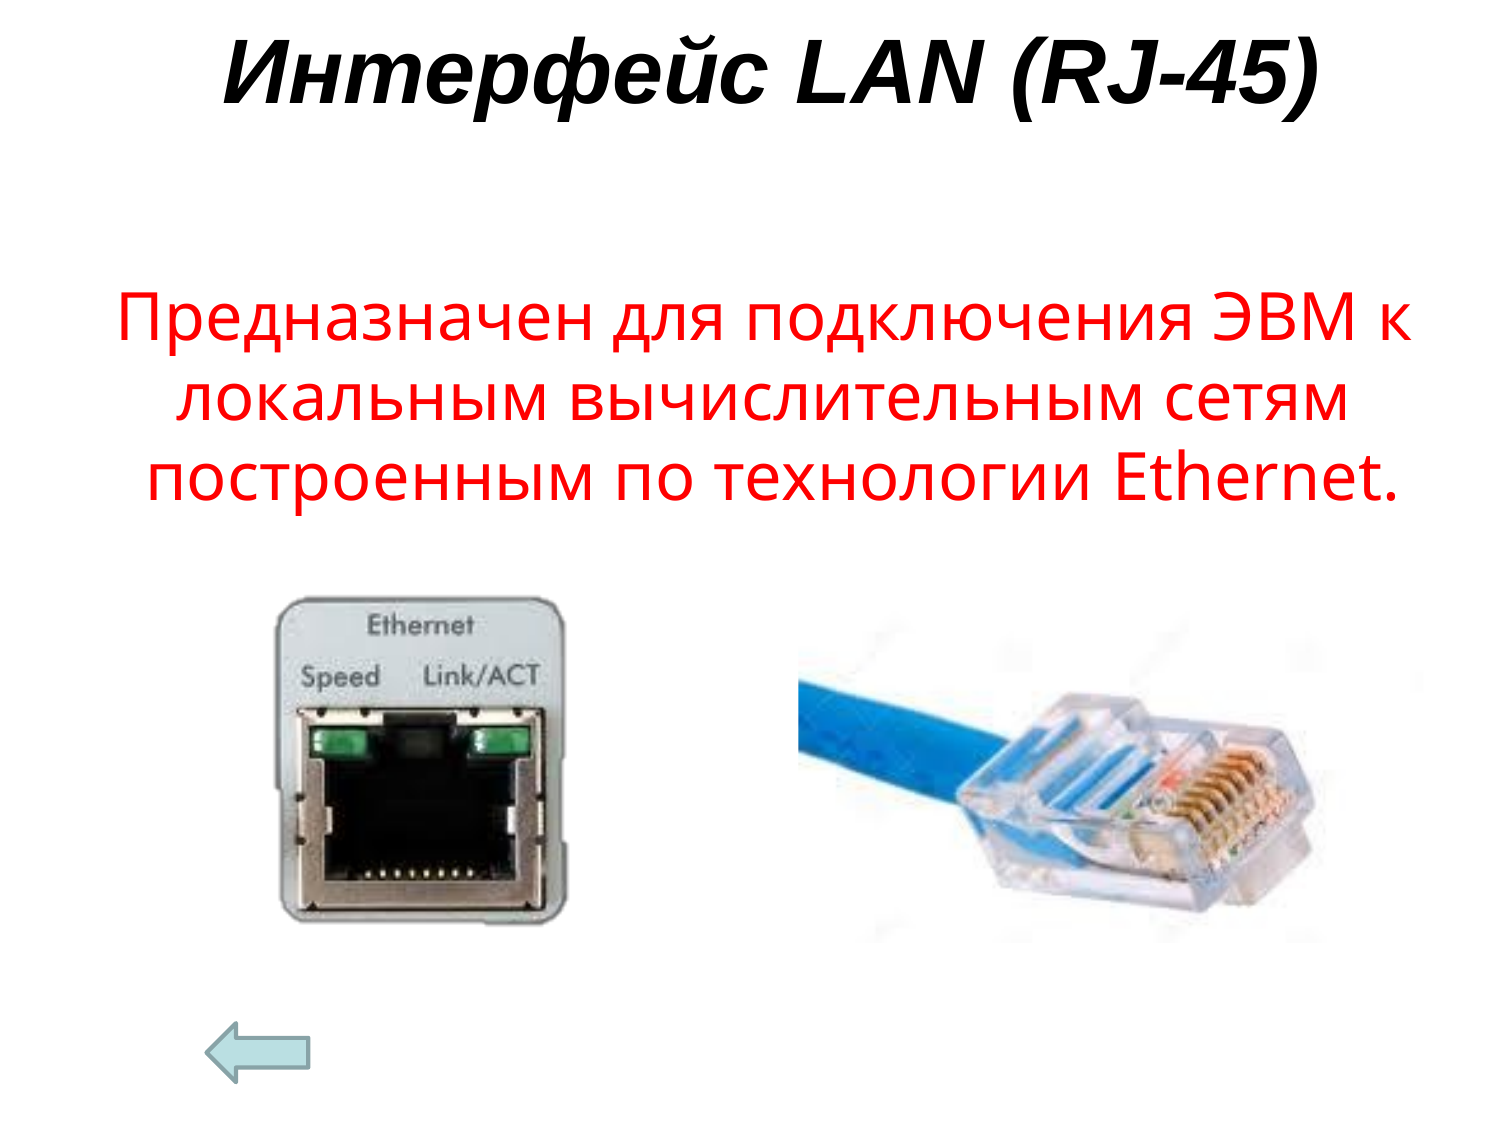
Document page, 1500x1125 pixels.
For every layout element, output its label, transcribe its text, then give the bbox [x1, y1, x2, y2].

text_box Предназначен для подключения ЭВМ к локальным вычислительным сетям построенным по технологии Ethernet. [86, 274, 1458, 515]
text_box [798, 574, 1424, 943]
title Интерфейс LAN (RJ-45) [39, 11, 1460, 200]
text_box [206, 1023, 309, 1083]
text_box [40, 535, 725, 1014]
